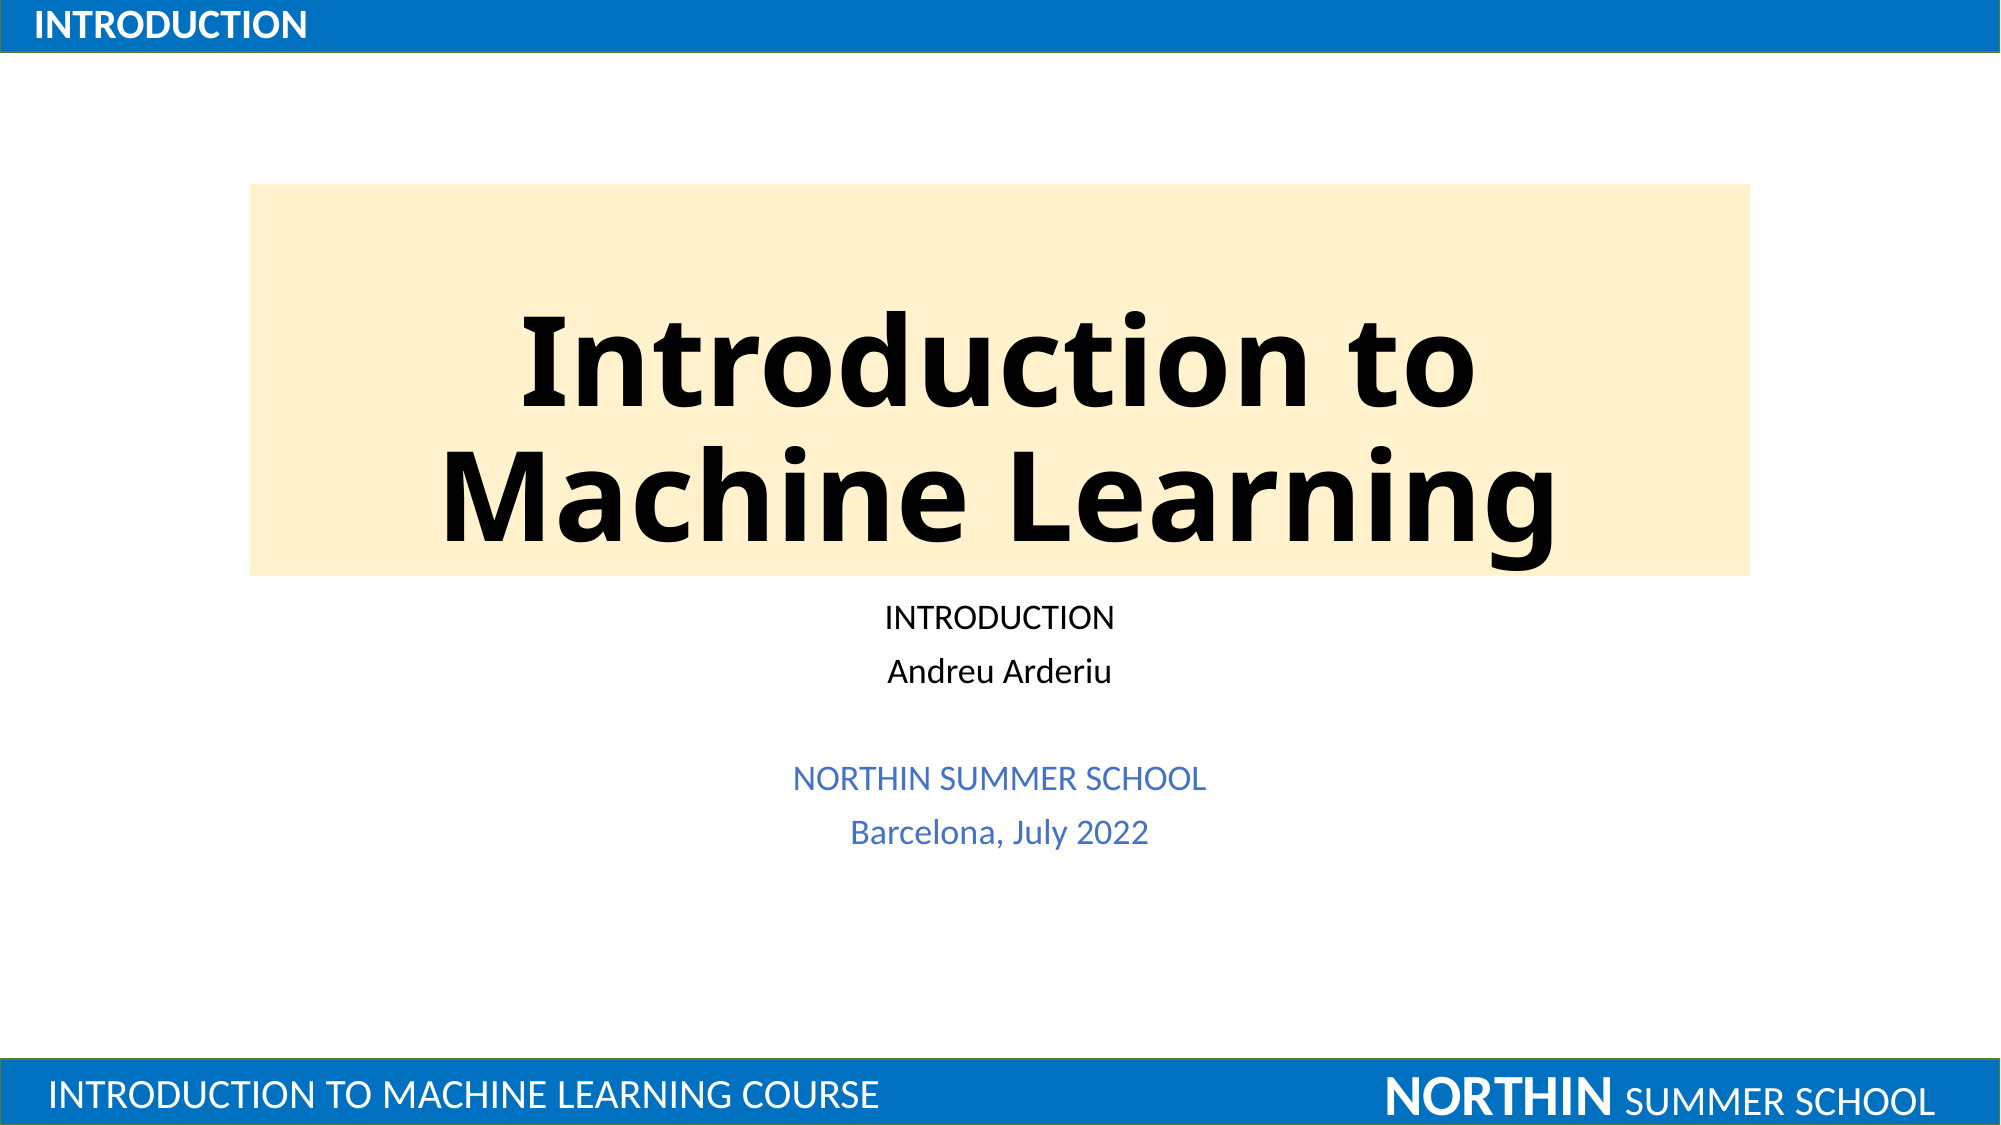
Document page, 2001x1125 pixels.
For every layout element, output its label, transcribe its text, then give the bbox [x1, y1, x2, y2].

title Introduction to Machine Learning [249, 184, 1750, 576]
subtitle INTRODUCTION Andreu Arderiu NORTHIN SUMMER SCHOOL Barcelona, July 2022 [249, 590, 1750, 863]
